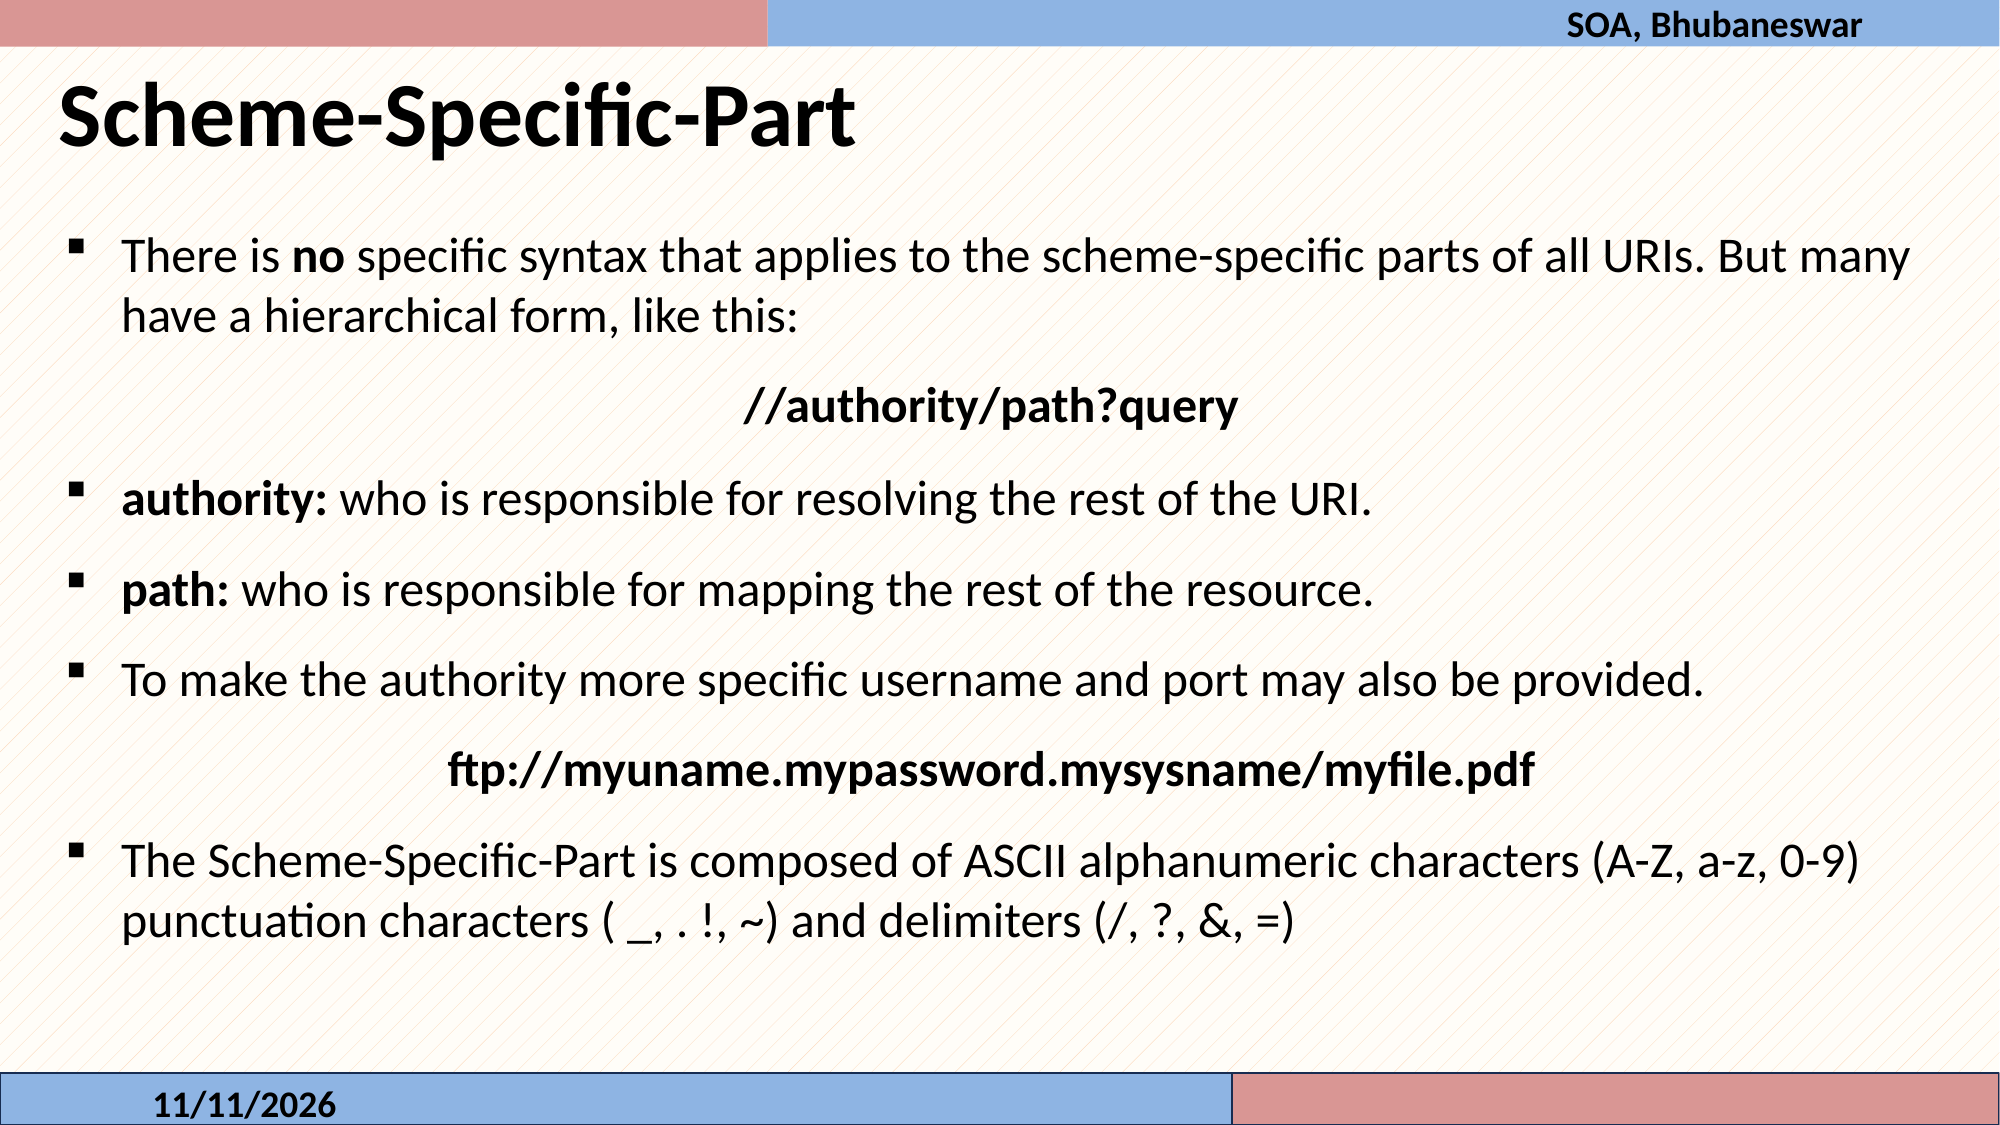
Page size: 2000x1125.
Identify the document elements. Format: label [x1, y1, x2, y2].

text_box [0, 0, 2000, 1125]
